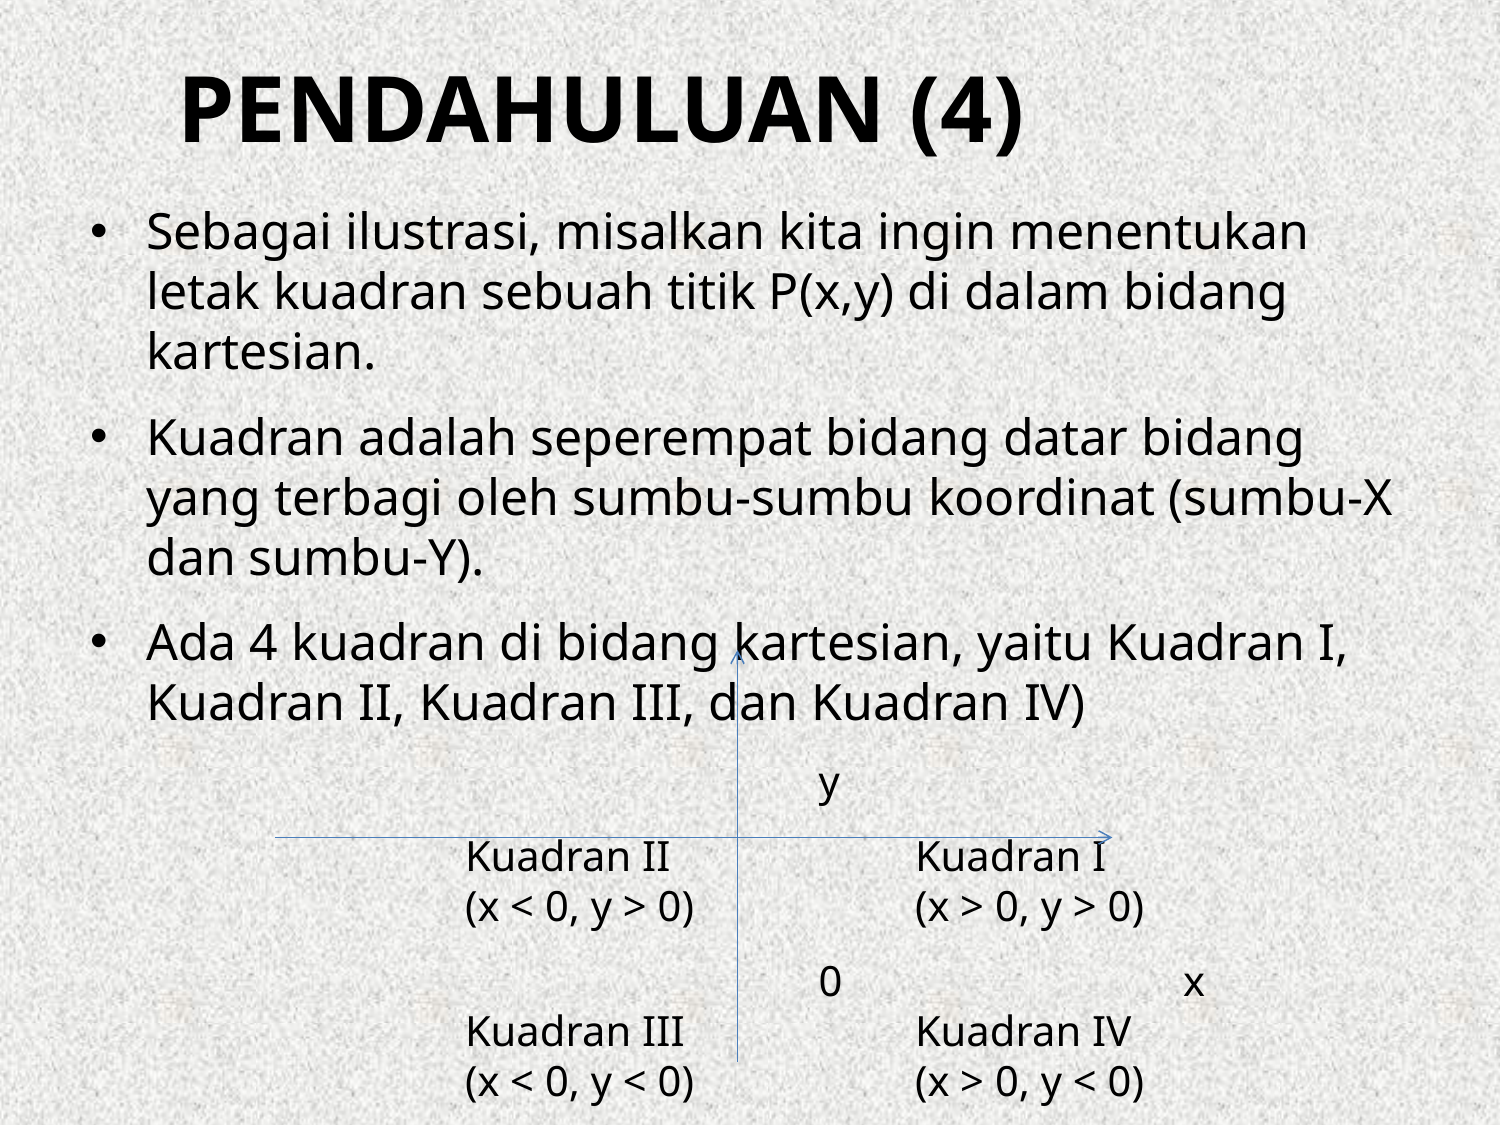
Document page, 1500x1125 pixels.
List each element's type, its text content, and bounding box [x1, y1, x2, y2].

title Pendahuluan (4) [162, 12, 1463, 200]
picture [0, 0, 1500, 1125]
list Sebagai ilustrasi, misalkan kita ingin menentukan letak kuadran sebuah titik P(x,y) di dalam bidang kartesian. Kuadran adalah seperempat bidang datar bidang yang terbagi oleh sumbu-sumbu koordinat (sumbu-X dan sumbu-Y). Ada 4 kuadran di bidang kartesian, yaitu Kuadran I, Kuadran II, Kuadran III, dan Kuadran IV) y Kuadran II Kuadran I (x < 0, y > 0) (x > 0, y > 0) 0 x Kuadran III Kuadran IV (x < 0, y < 0) (x > 0, y < 0) [75, 192, 1425, 1088]
